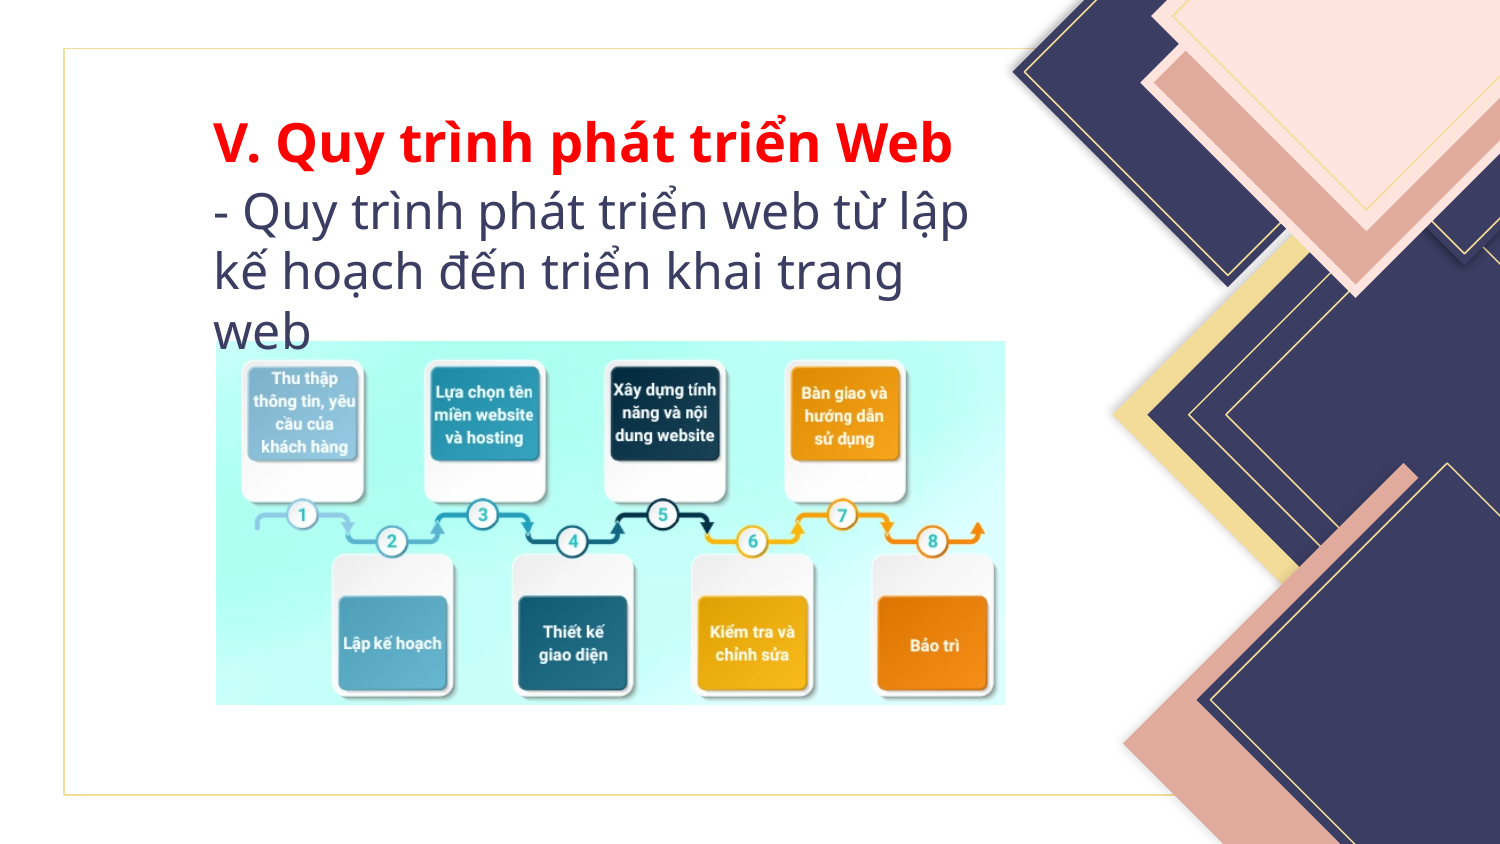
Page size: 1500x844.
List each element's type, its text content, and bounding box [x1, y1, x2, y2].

text_box - Quy trình phát triển web từ lập kế hoạch đến triển khai trang web [199, 172, 1023, 367]
picture [215, 341, 1006, 706]
text_box V. Quy trình phát triển Web [199, 96, 1085, 182]
